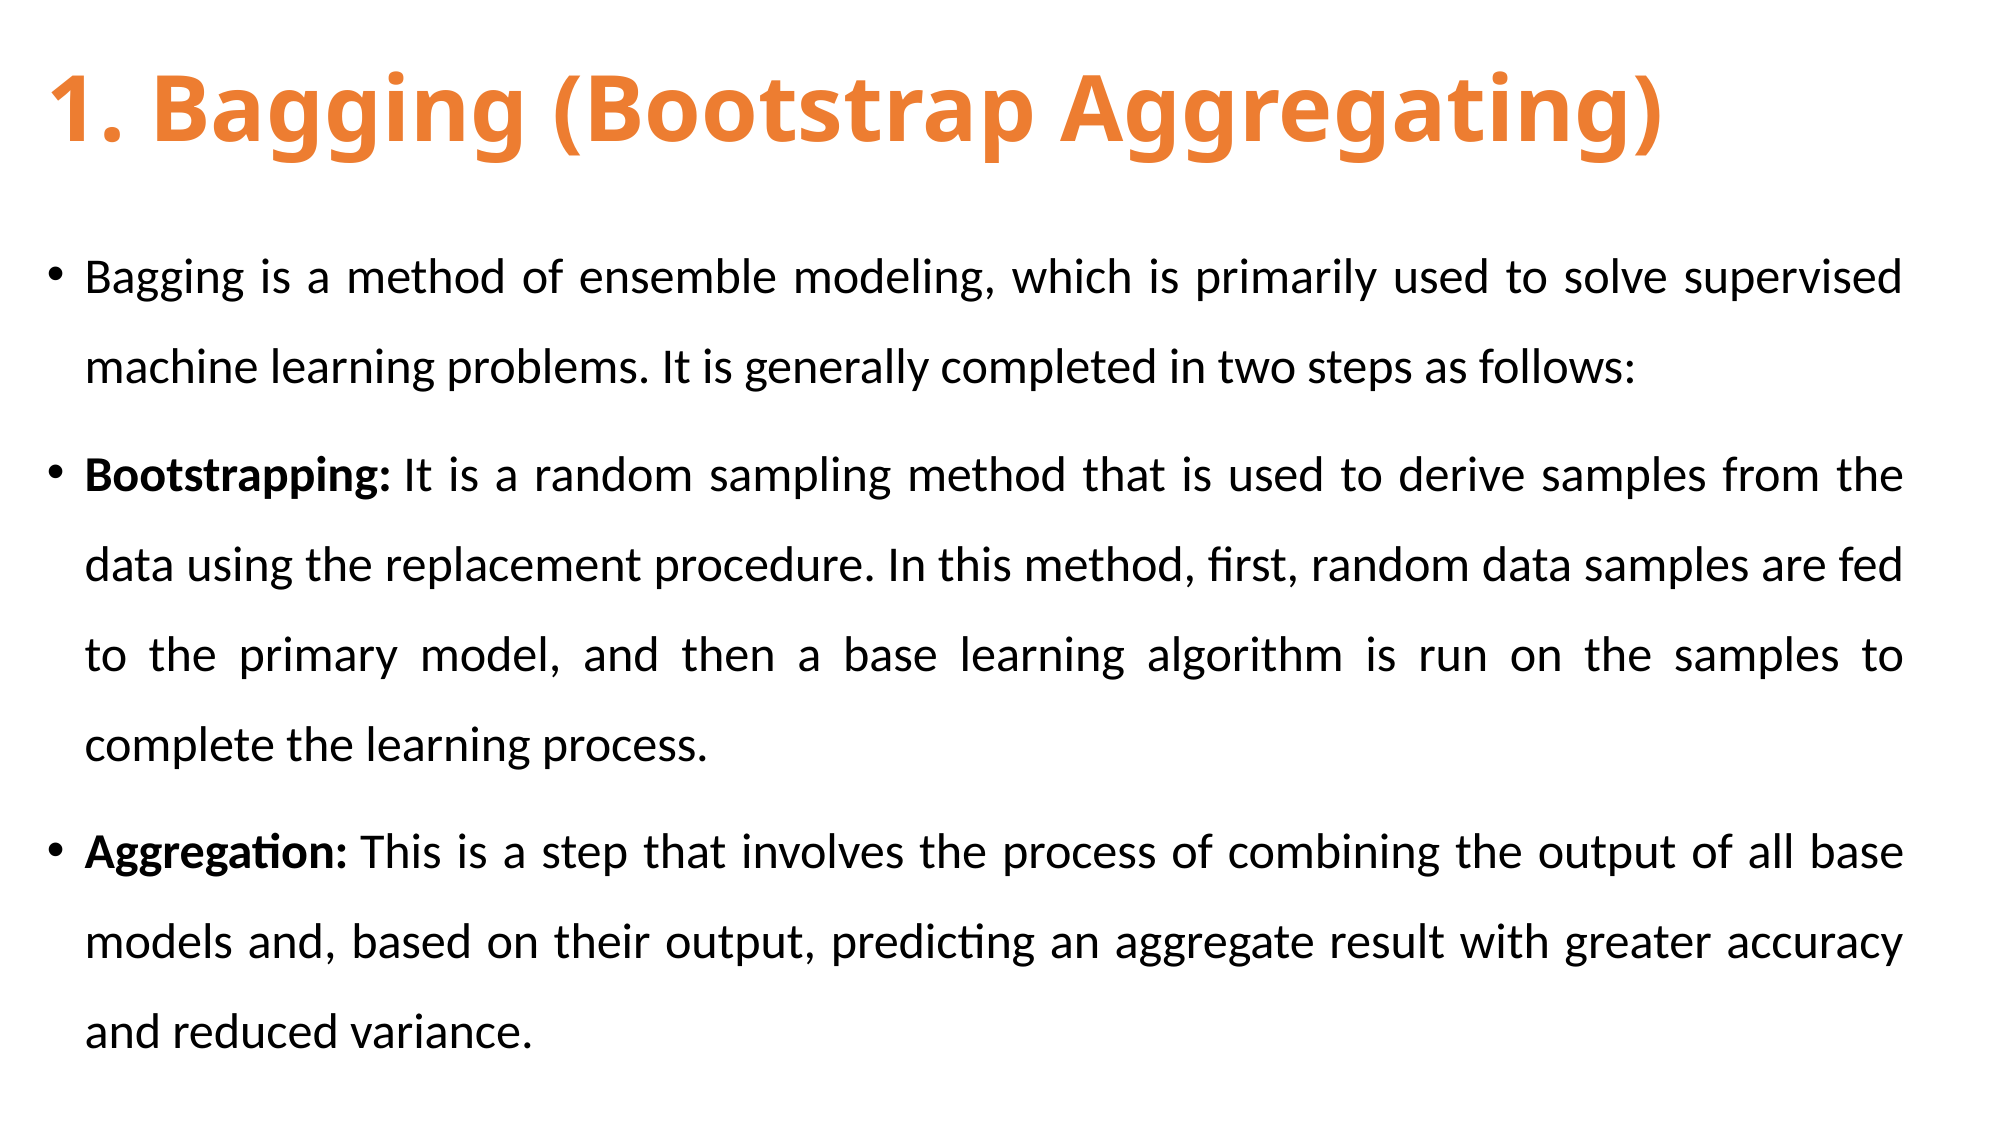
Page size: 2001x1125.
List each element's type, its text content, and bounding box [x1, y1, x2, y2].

list Bagging is a method of ensemble modeling, which is primarily used to solve supervised machine learning problems. It is generally completed in two steps as follows: Bootstrapping: It is a random sampling method that is used to derive samples from the data using the replacement procedure. In this method, first, random data samples are fed to the primary model, and then a base learning algorithm is run on the samples to complete the learning process. Aggregation: This is a step that involves the process of combining the output of all base models and, based on their output, predicting an aggregate result with greater accuracy and reduced variance. [31, 205, 1921, 1075]
title 1. Bagging (Bootstrap Aggregating) [31, 3, 1757, 205]
